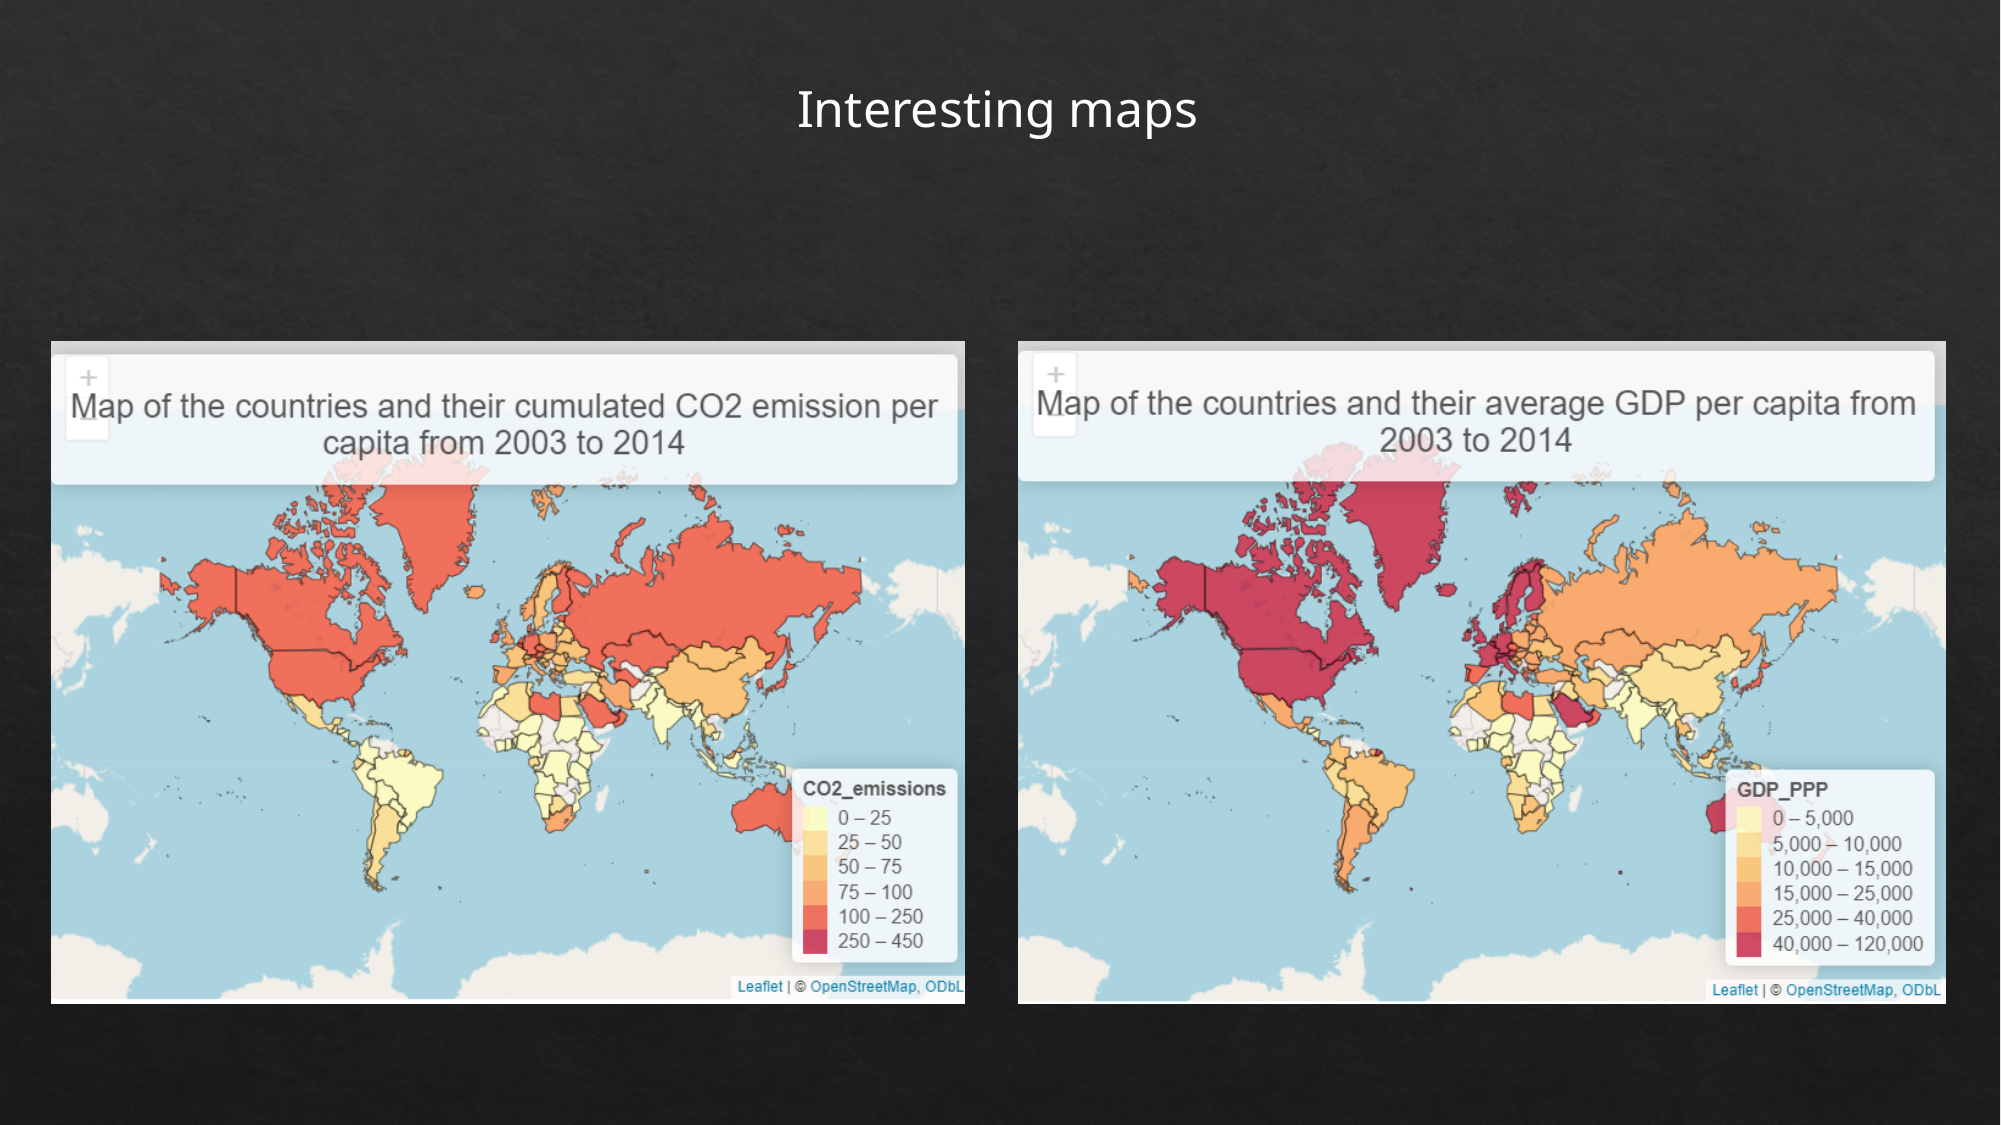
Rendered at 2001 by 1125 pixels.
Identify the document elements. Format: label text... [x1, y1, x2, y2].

picture [50, 341, 965, 1004]
text_box Interesting maps [761, 70, 1235, 145]
picture [1018, 341, 1946, 1004]
